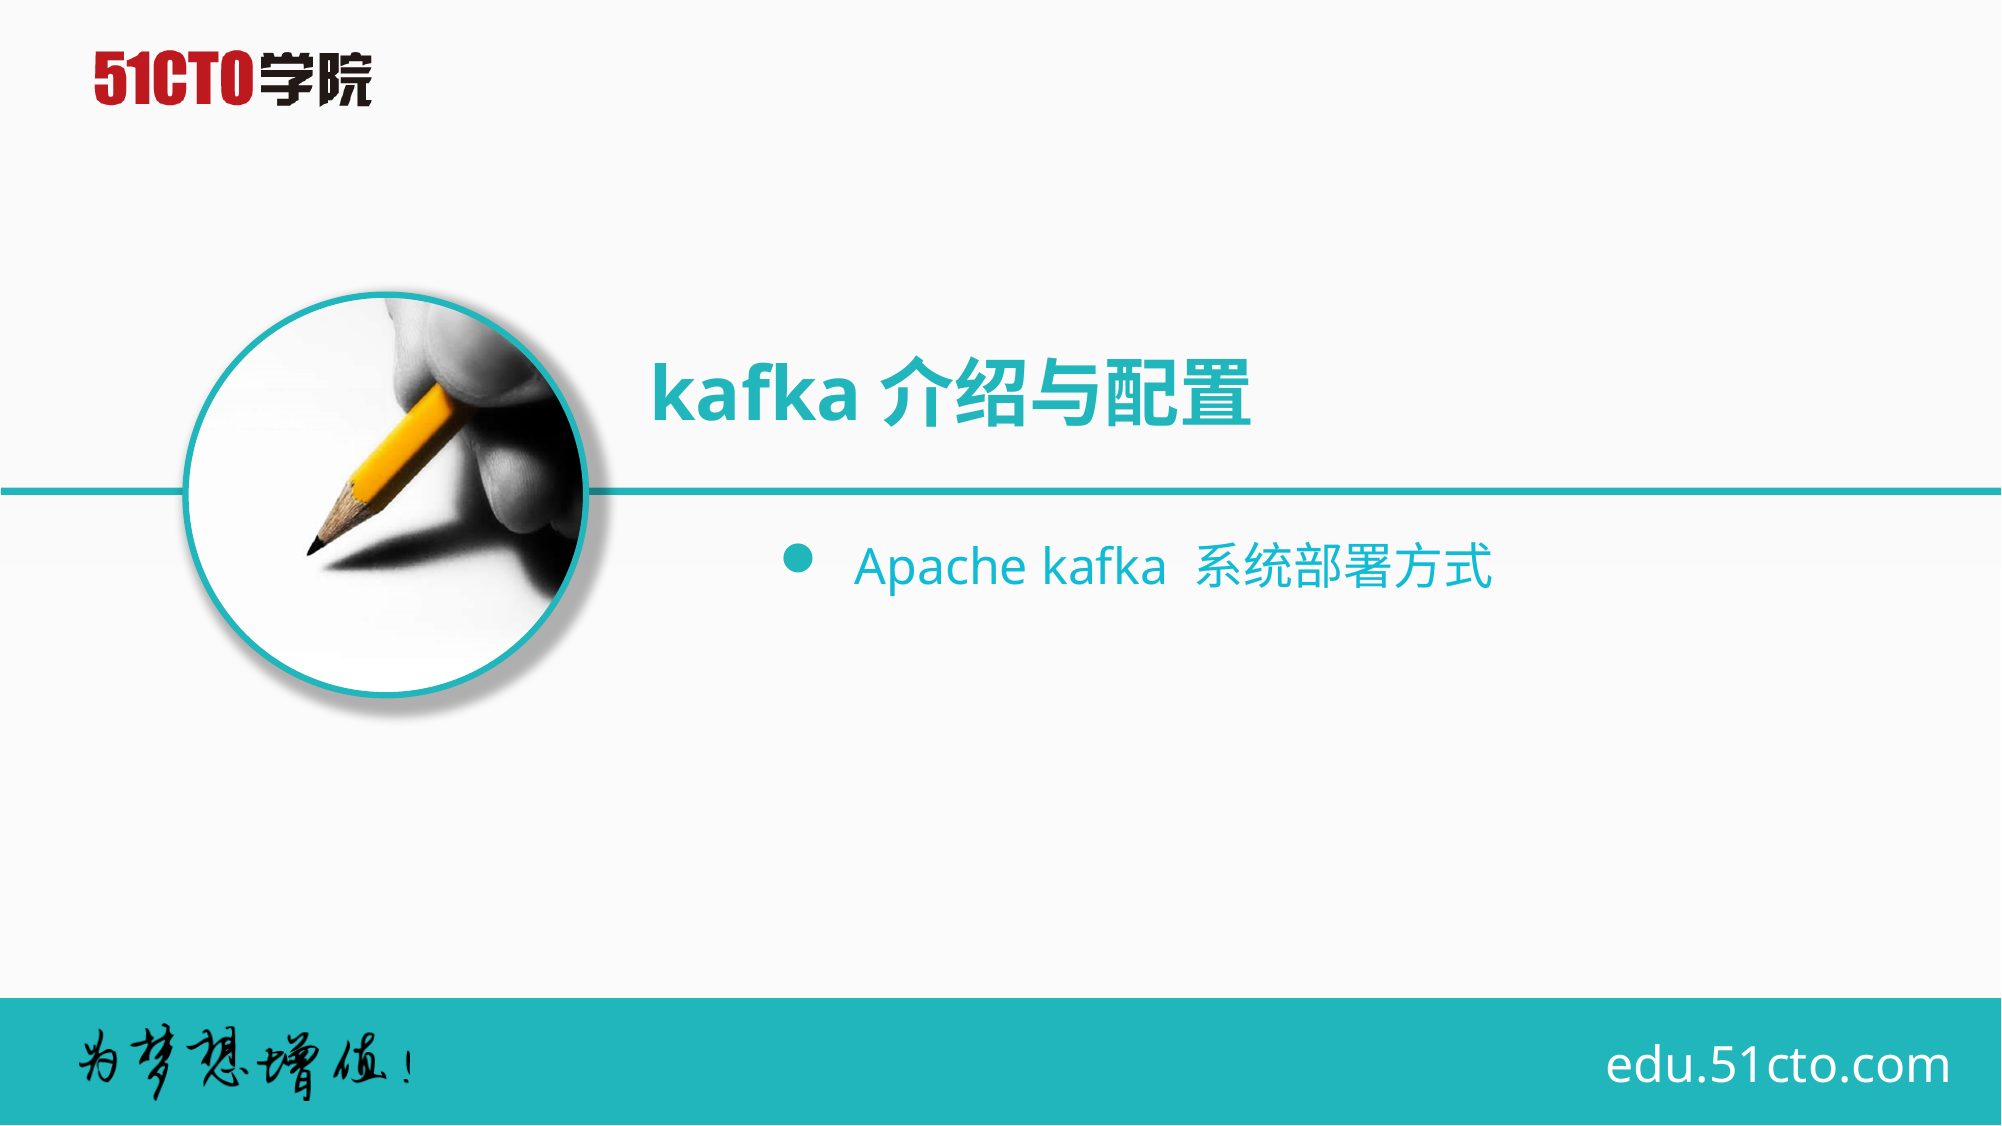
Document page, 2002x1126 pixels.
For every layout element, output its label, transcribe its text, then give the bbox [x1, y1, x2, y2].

picture [79, 1023, 410, 1101]
list Apache kafka 系统部署方式 [764, 527, 1792, 603]
picture [189, 298, 582, 692]
picture [90, 42, 375, 111]
list kafka介绍与配置 [634, 338, 2001, 445]
